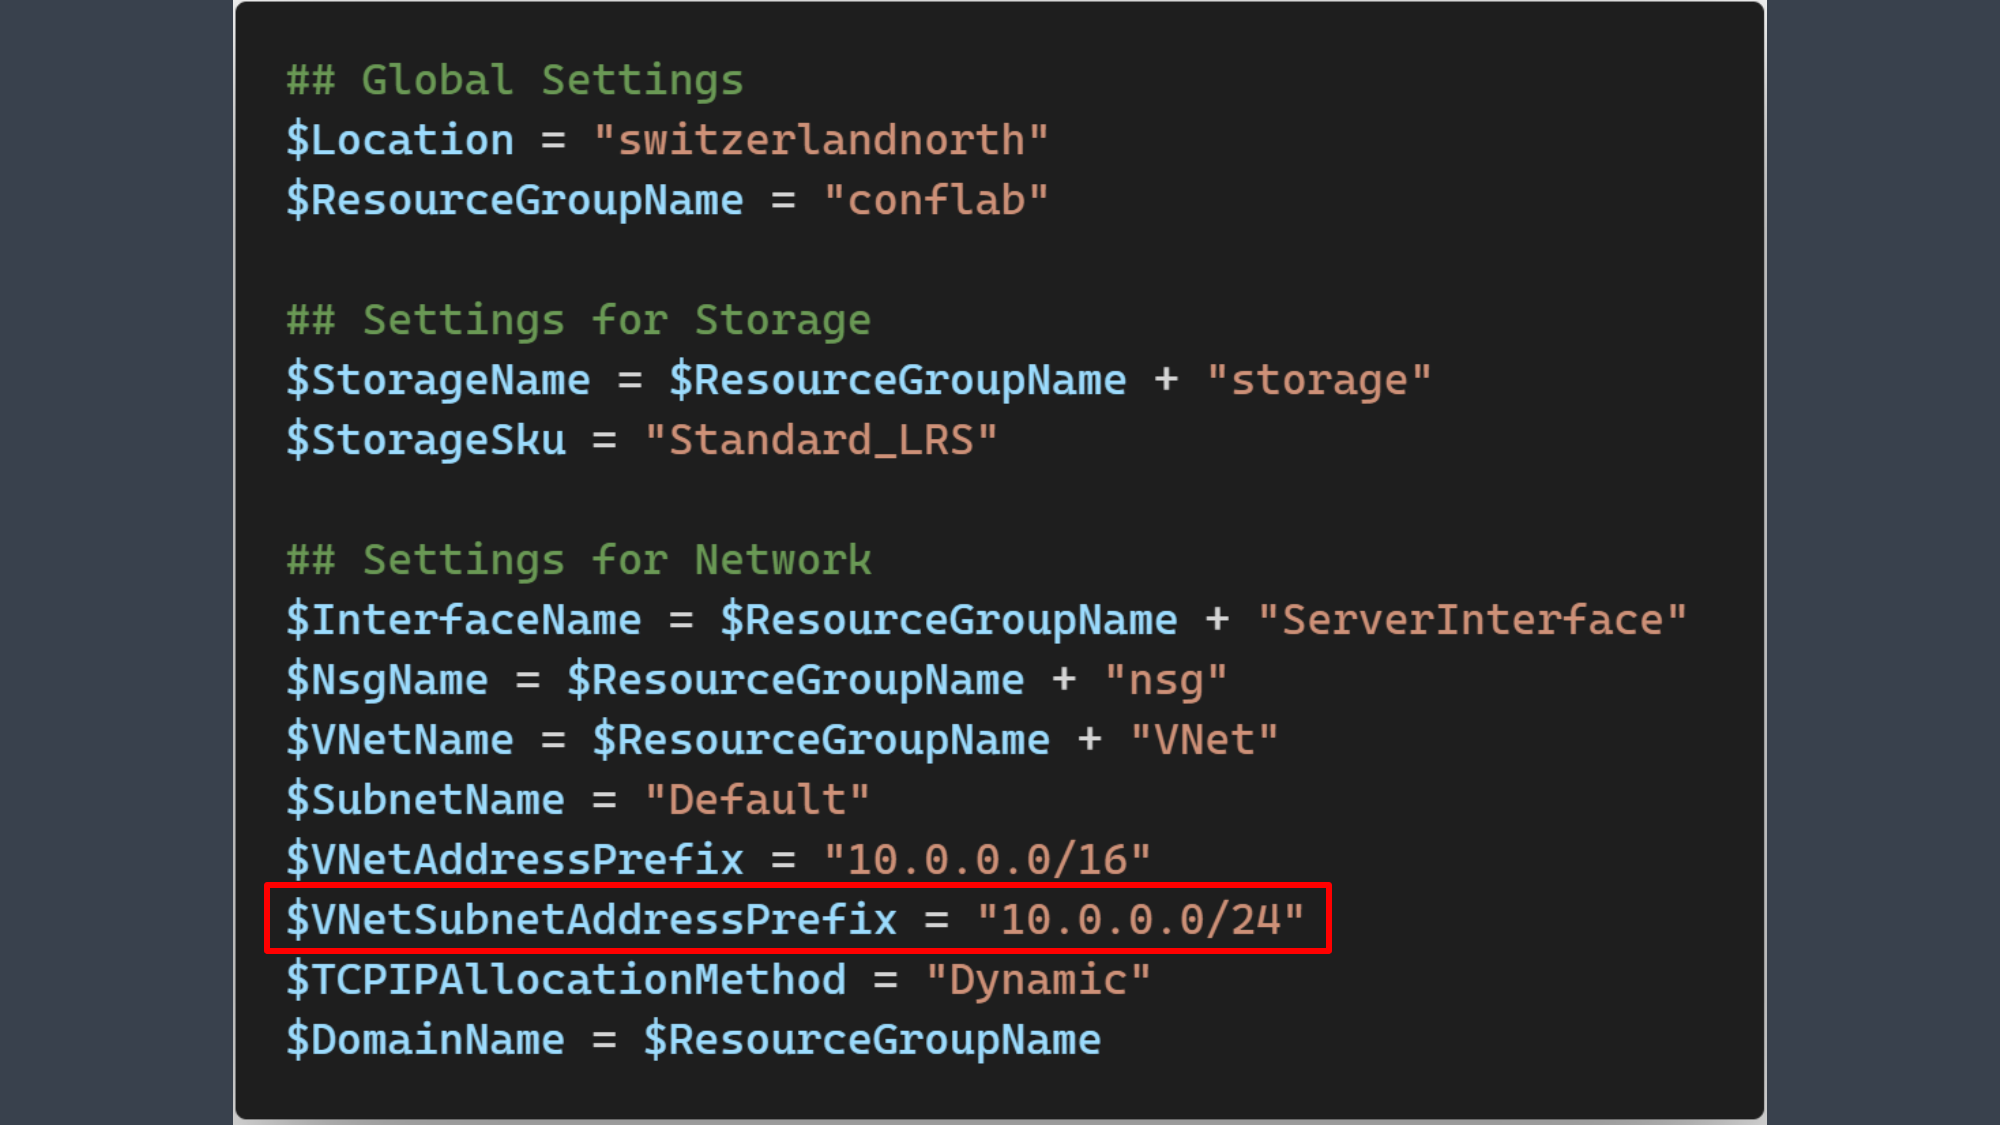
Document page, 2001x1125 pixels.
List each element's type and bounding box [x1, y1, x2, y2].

picture [232, 0, 1768, 1125]
